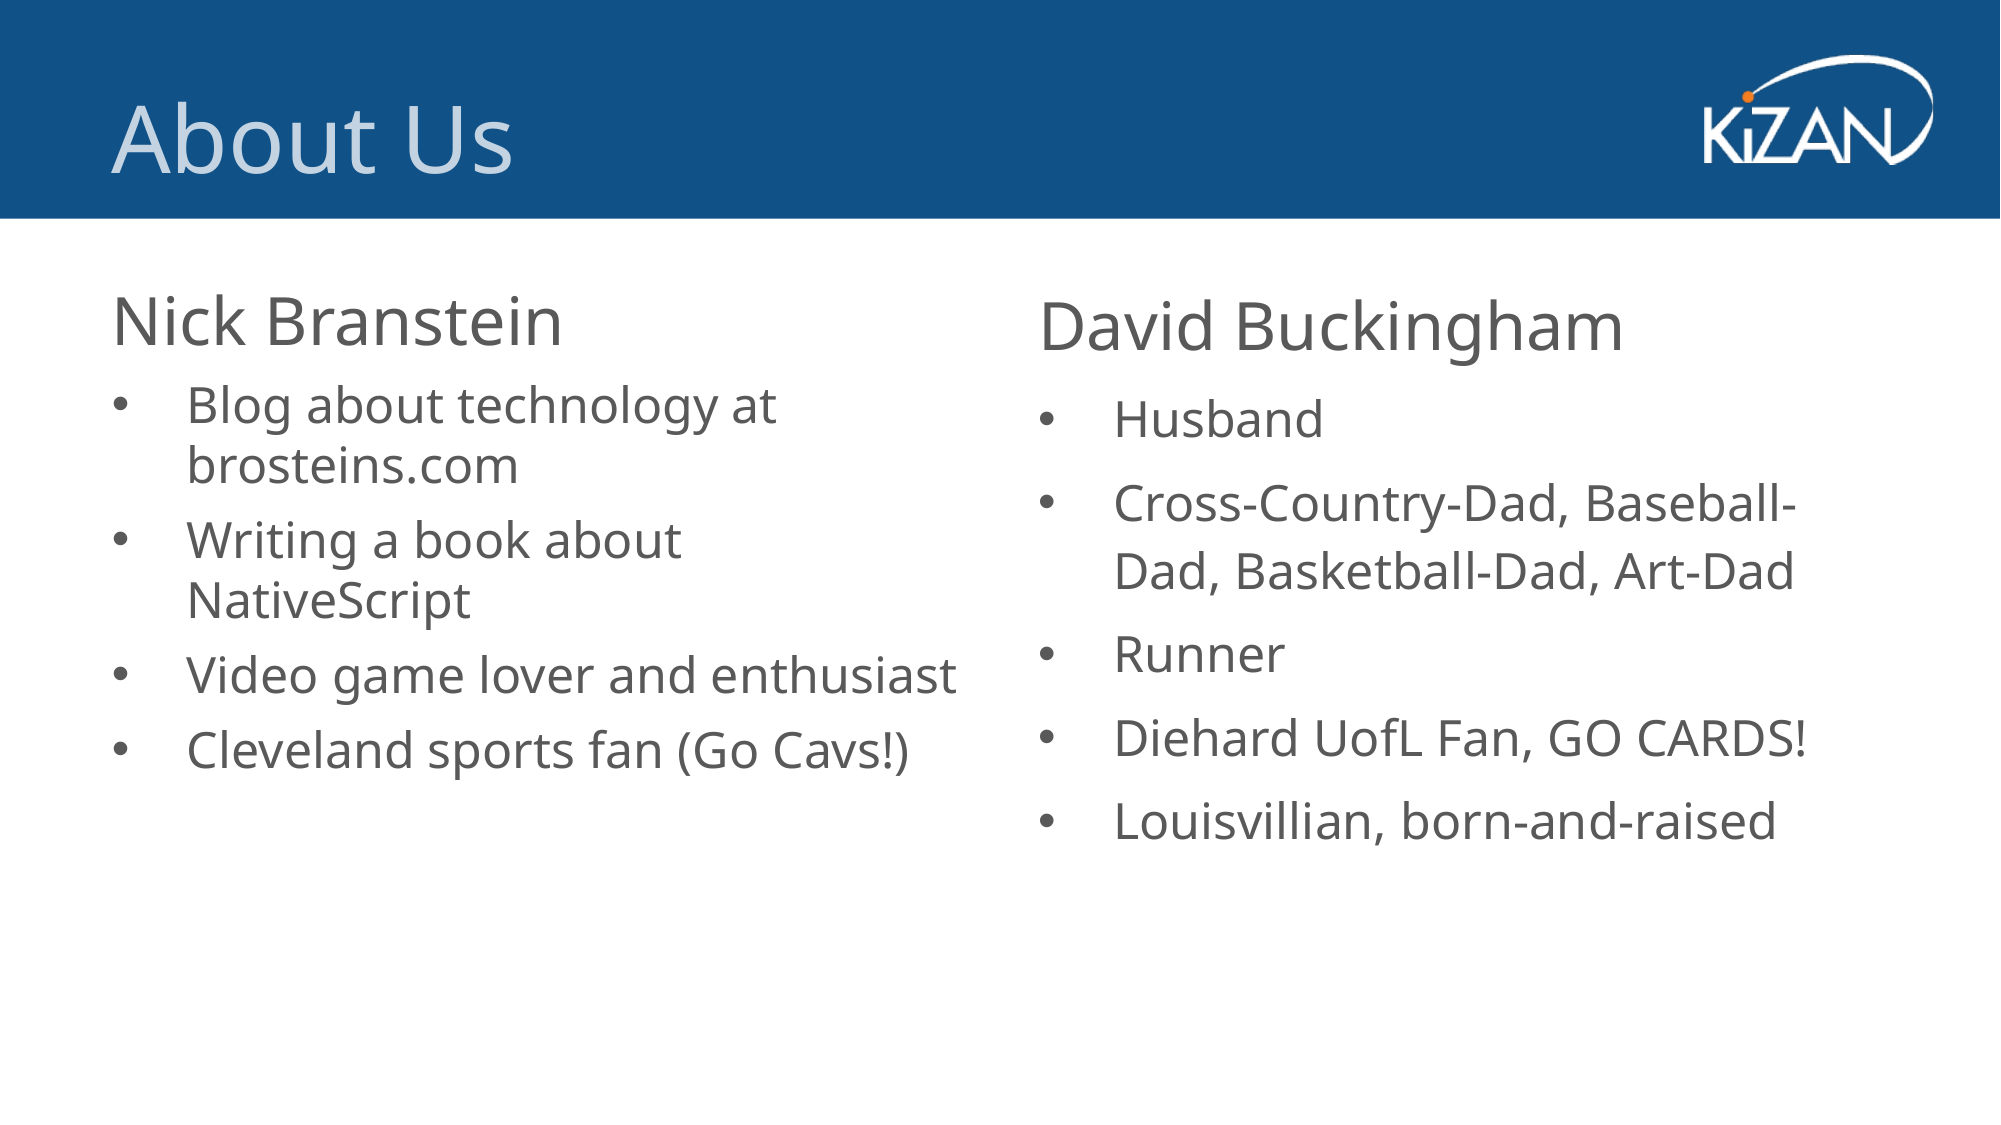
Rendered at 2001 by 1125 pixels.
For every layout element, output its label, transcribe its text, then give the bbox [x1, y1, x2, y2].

list Nick Branstein Blog about technology at brosteins.com Writing a book about NativeScript Video game lover and enthusiast Cleveland sports fan (Go Cavs!) [96, 271, 975, 989]
list David Buckingham Husband Cross-Country-Dad, Baseball-Dad, Basketball-Dad, Art-Dad Runner Diehard UofL Fan, GO CARDS! Louisvillian, born-and-raised [1023, 271, 1901, 989]
picture [1704, 52, 1938, 165]
list About Us [96, 13, 1674, 202]
